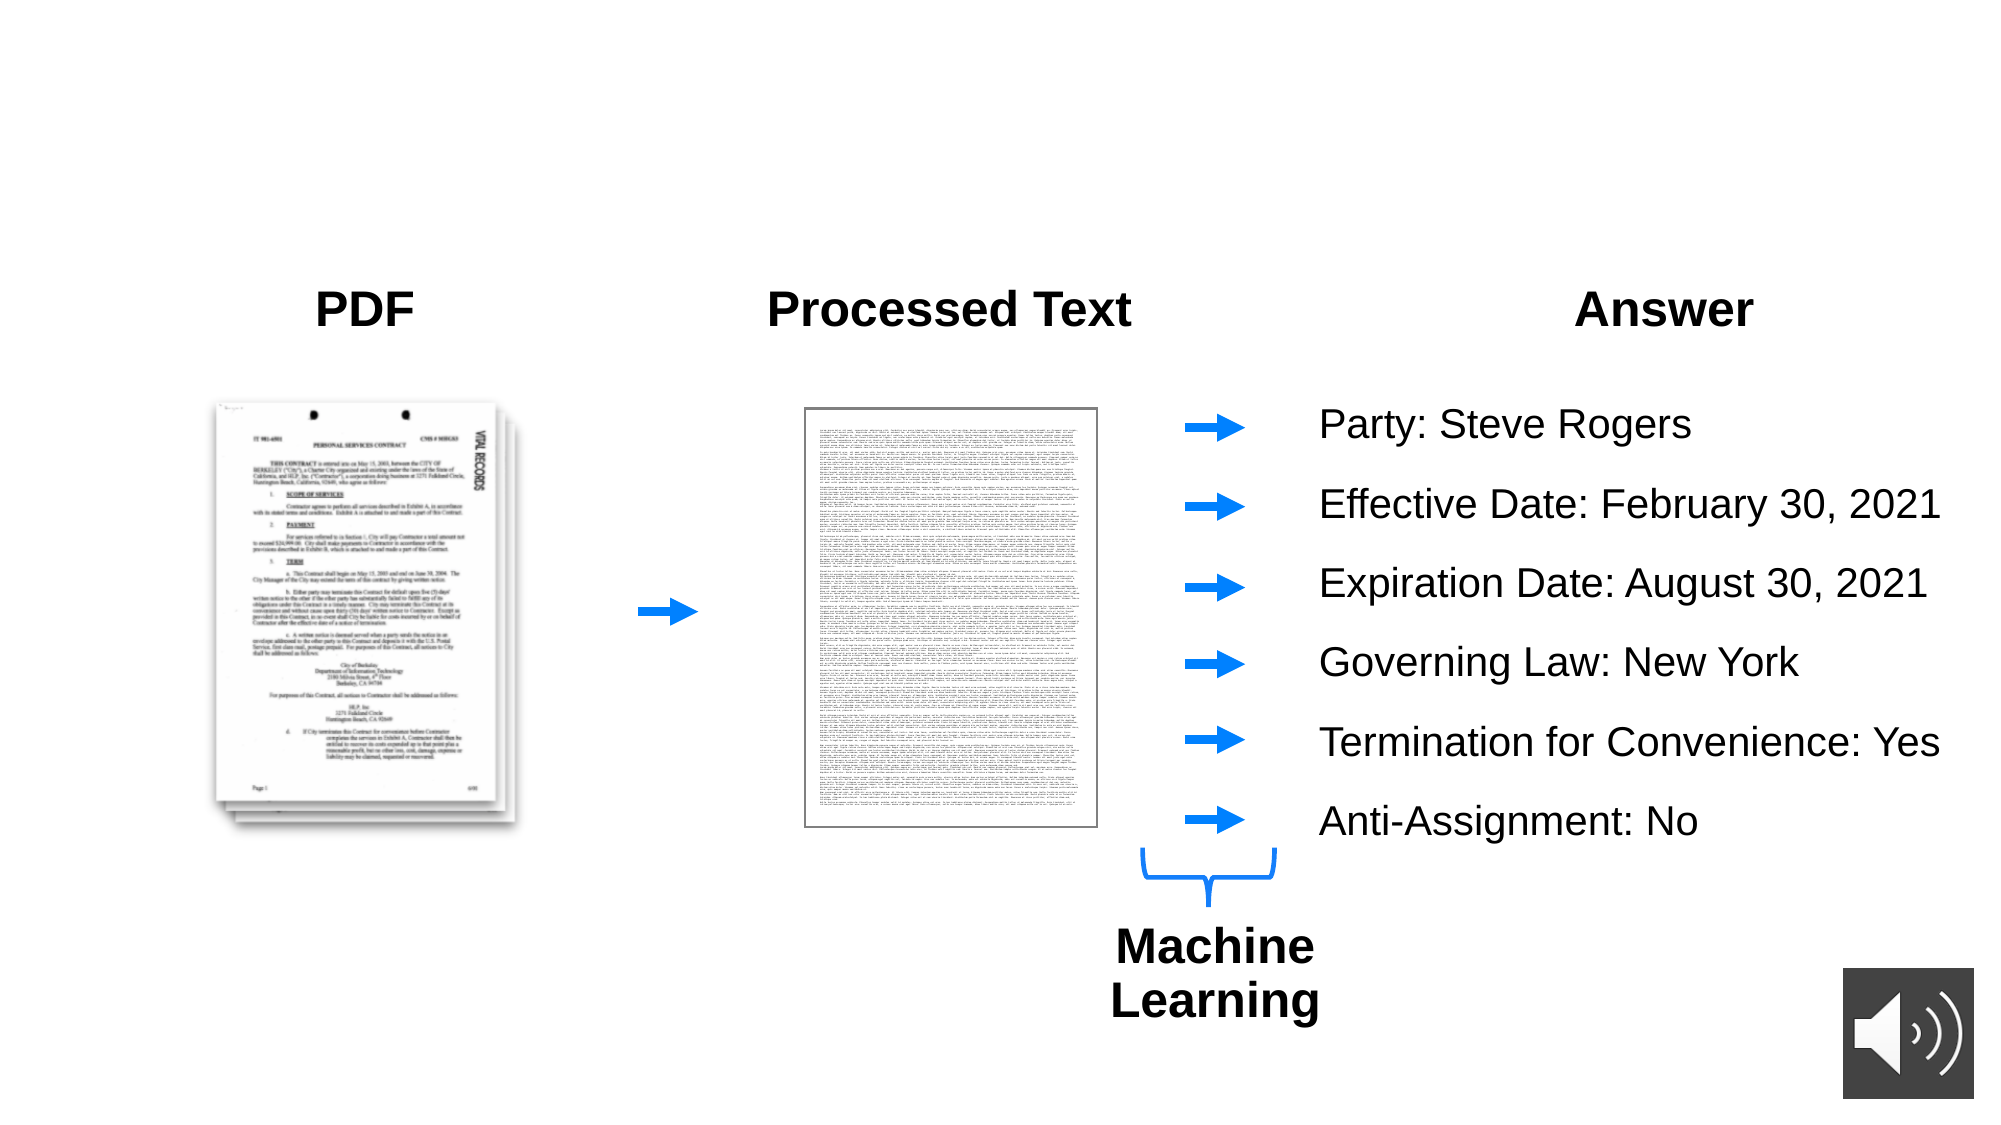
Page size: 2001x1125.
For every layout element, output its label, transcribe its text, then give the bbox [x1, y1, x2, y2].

picture [1841, 966, 1975, 1100]
picture [190, 379, 549, 857]
text_box Answer [1518, 275, 1810, 356]
text_box Termination for Convenience: Yes [1303, 712, 1978, 792]
text_box Processed Text [711, 275, 1188, 356]
text_box Machine Learning [1067, 912, 1364, 1054]
text_box Effective Date: February 30, 2021 [1303, 475, 1978, 554]
text_box Party: Steve Rogers [1303, 394, 1978, 475]
text_box Anti-Assignment: No [1303, 792, 1978, 872]
text_box PDF [219, 275, 511, 356]
text_box Expiration Date: August 30, 2021 [1303, 554, 1978, 633]
text_box Governing Law: New York [1303, 633, 1978, 712]
text_box [1142, 847, 1276, 908]
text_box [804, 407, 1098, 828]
